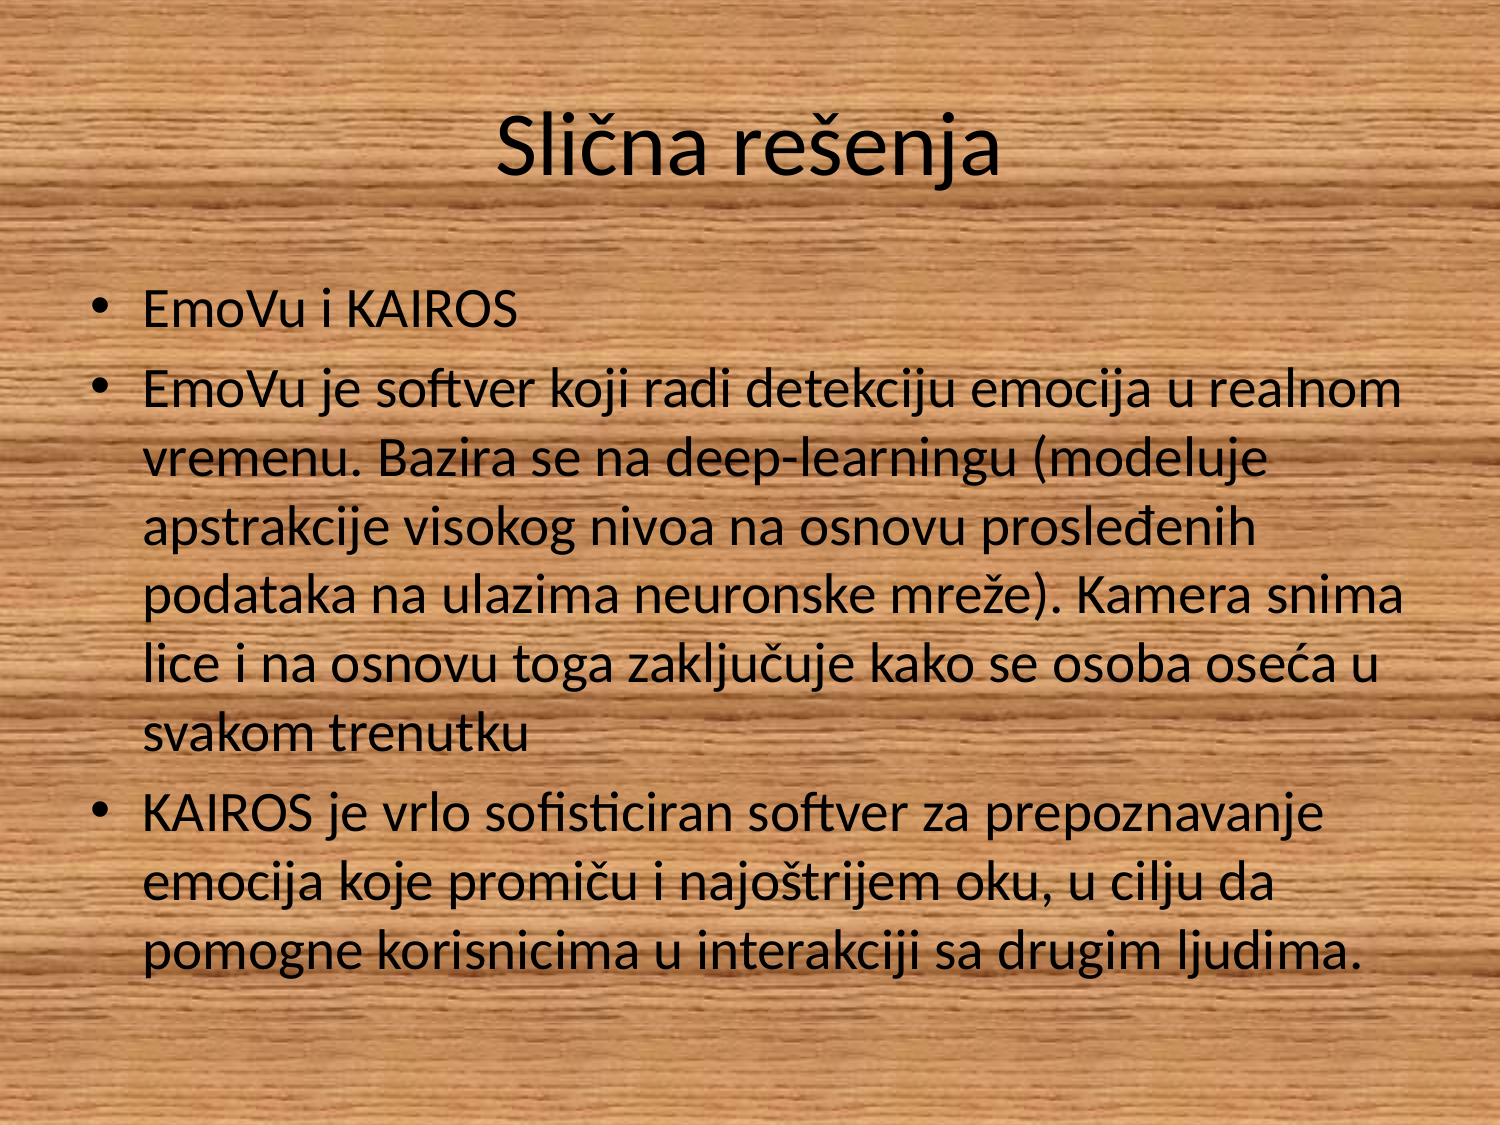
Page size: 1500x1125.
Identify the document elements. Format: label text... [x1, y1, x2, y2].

picture [0, 0, 1500, 1125]
title Slična rešenja [75, 45, 1425, 233]
list EmoVu i KAIROS EmoVu je softver koji radi detekciju emocija u realnom vremenu. Bazira se na deep-learningu (modeluje apstrakcije visokog nivoa na osnovu prosleđenih podataka na ulazima neuronske mreže). Kamera snima lice i na osnovu toga zaključuje kako se osoba oseća u svakom trenutku KAIROS je vrlo sofisticiran softver za prepoznavanje emocija koje promiču i najoštrijem oku, u cilju da pomogne korisnicima u interakciji sa drugim ljudima. [75, 262, 1425, 1005]
